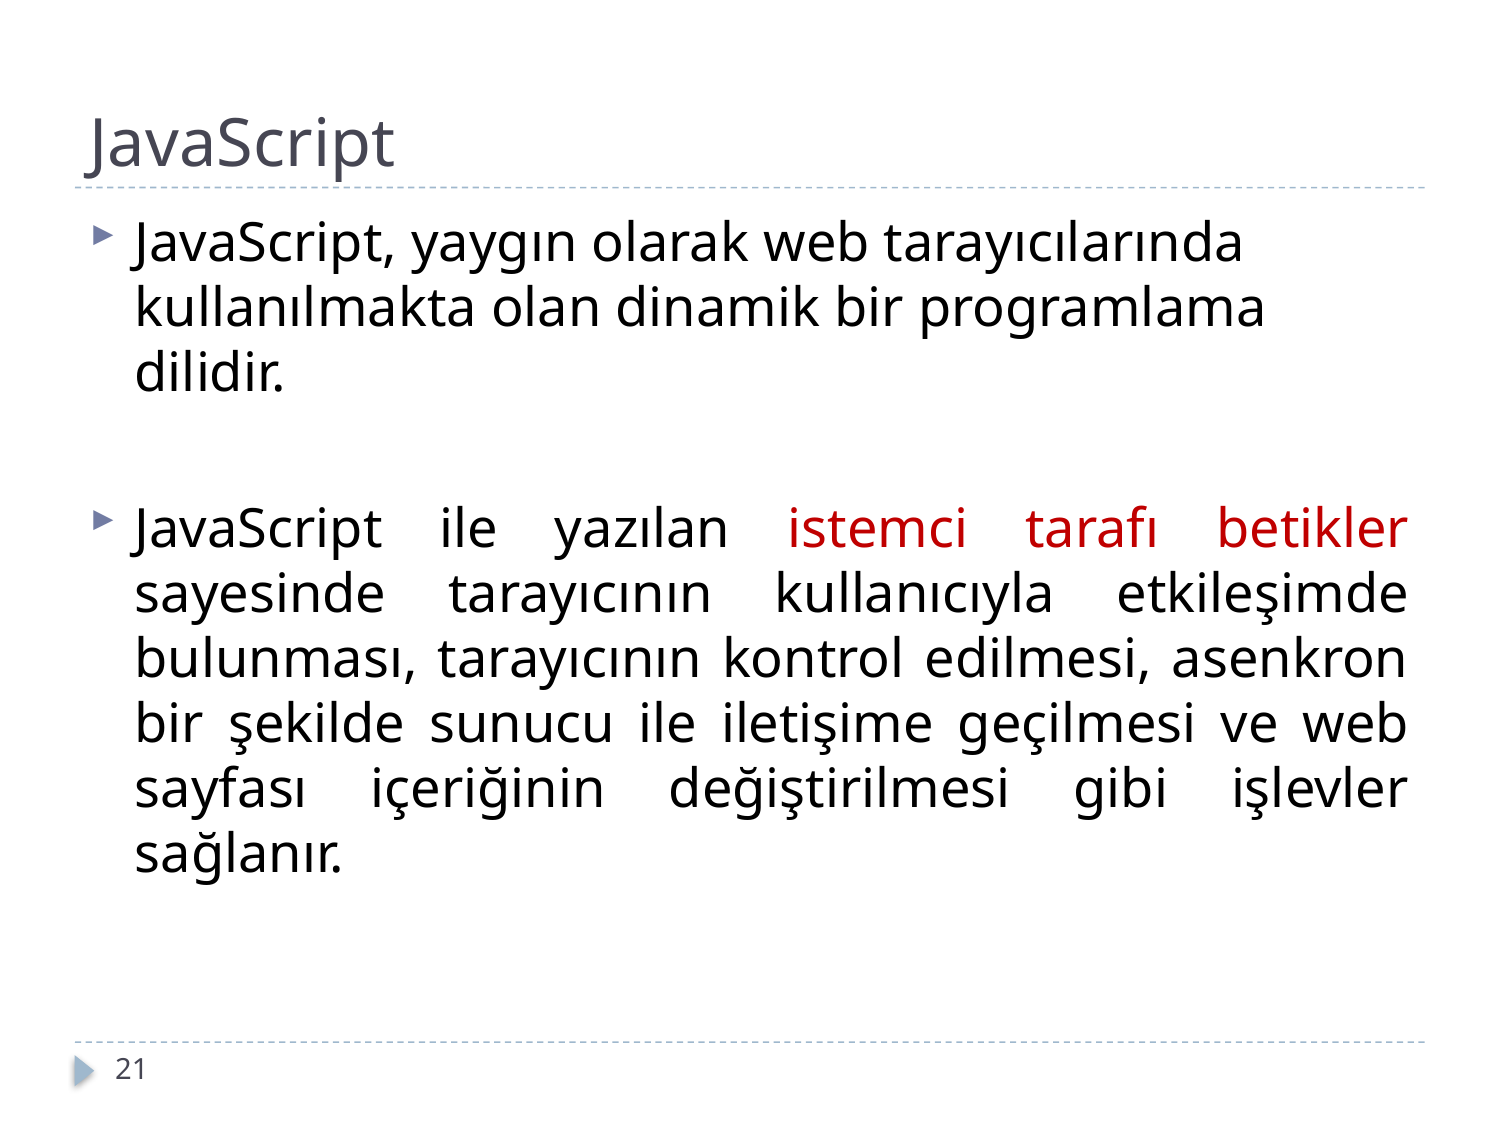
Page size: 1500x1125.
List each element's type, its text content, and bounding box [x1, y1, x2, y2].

slide_number 21 [100, 1042, 426, 1103]
list JavaScript, yaygın olarak web tarayıcılarında kullanılmakta olan dinamik bir programlama dilidir. JavaScript ile yazılan istemci tarafı betikler sayesinde tarayıcının kullanıcıyla etkileşimde bulunması, tarayıcının kontrol edilmesi, asenkron bir şekilde sunucu ile iletişime geçilmesi ve web sayfası içeriğinin değiştirilmesi gibi işlevler sağlanır. [75, 200, 1425, 1010]
title JavaScript [75, 24, 1425, 188]
